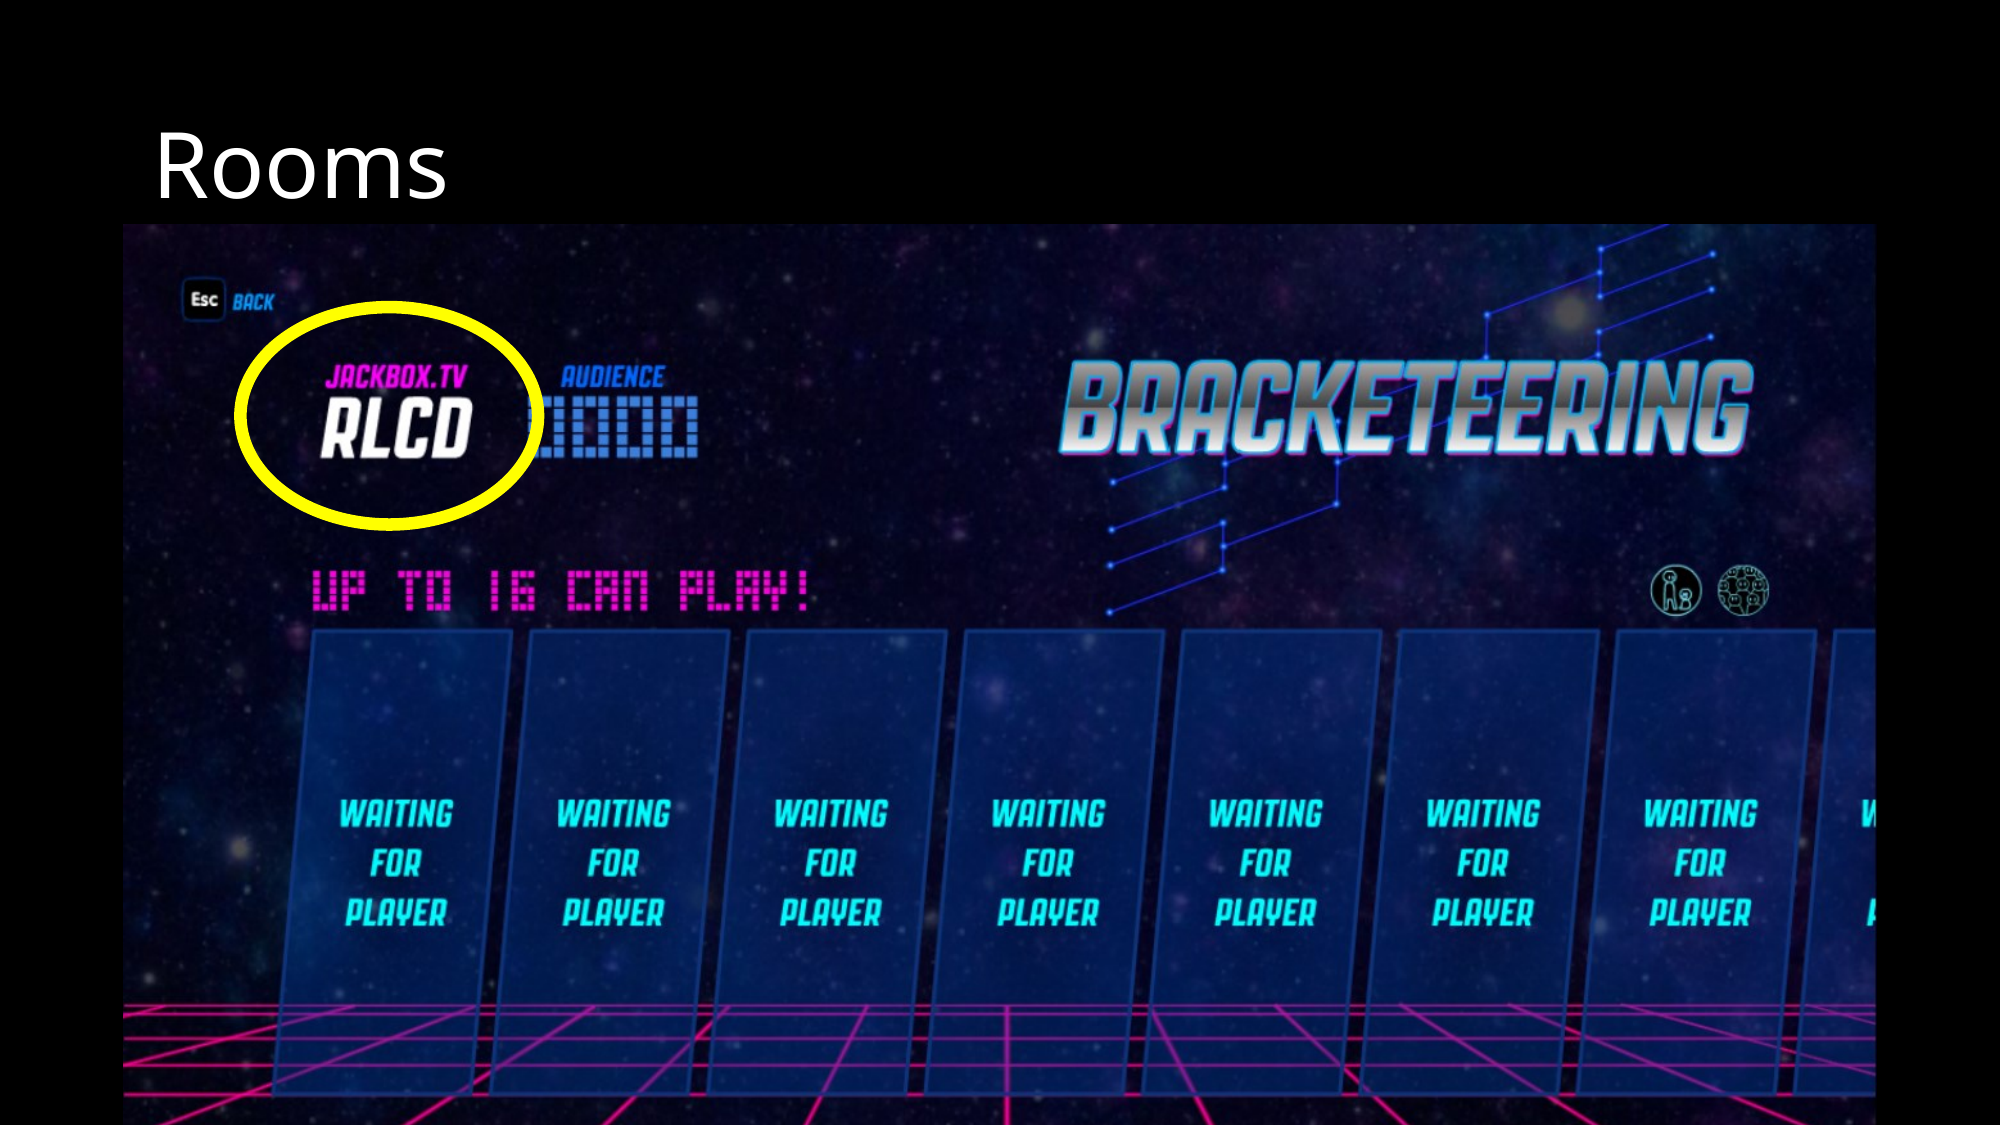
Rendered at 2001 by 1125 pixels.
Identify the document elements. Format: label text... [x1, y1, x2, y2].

title Rooms [137, 59, 1863, 224]
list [123, 224, 1877, 1125]
